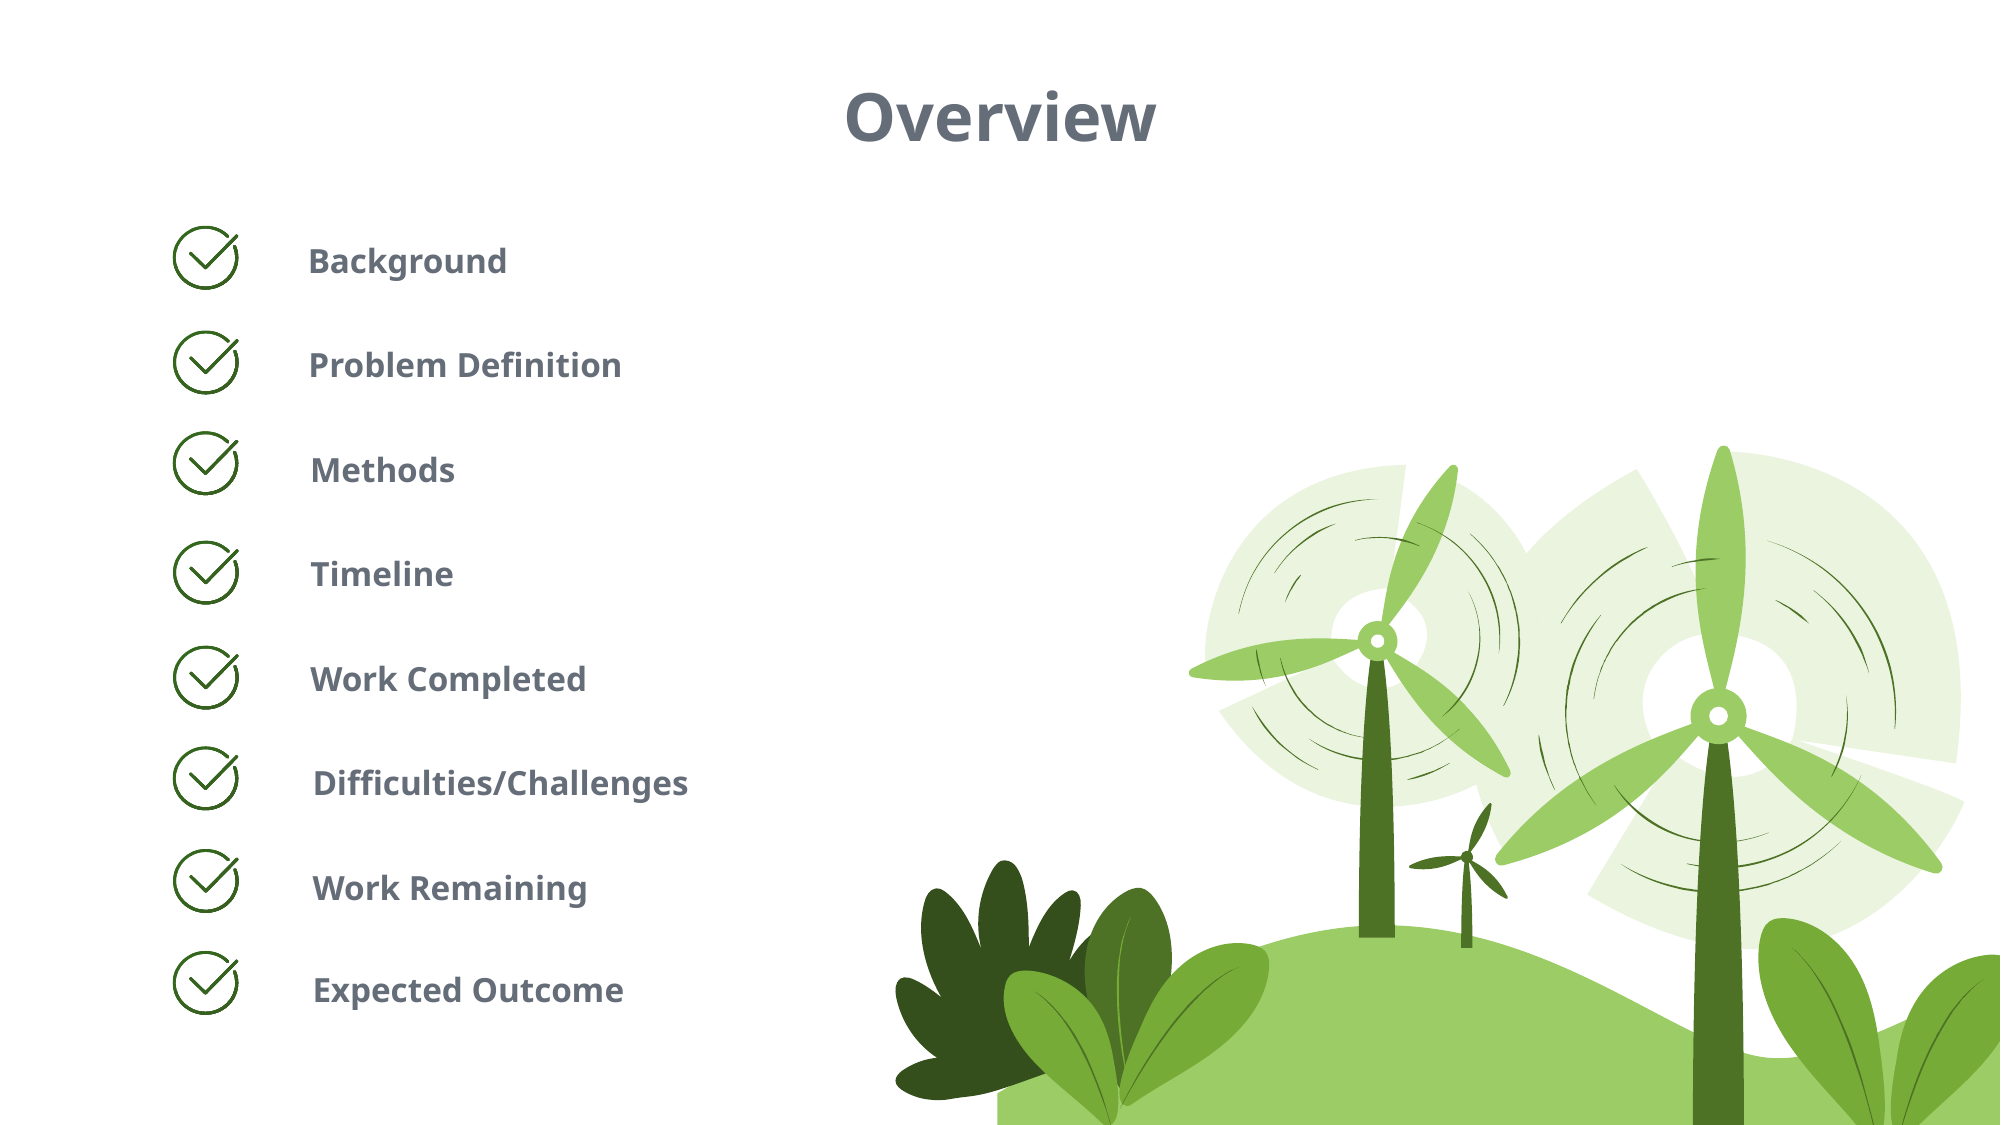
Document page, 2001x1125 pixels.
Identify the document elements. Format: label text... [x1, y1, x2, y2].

text_box Timeline [310, 541, 889, 594]
text_box Overview [381, 66, 1621, 162]
text_box Expected Outcome [312, 956, 889, 1009]
text_box [172, 431, 239, 496]
text_box [172, 225, 239, 290]
text_box Work Completed [310, 646, 889, 698]
text_box Problem Definition [308, 332, 2000, 385]
text_box [173, 330, 239, 395]
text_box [894, 443, 2000, 1125]
text_box [173, 540, 239, 605]
text_box [172, 746, 239, 811]
text_box Work Remaining [312, 855, 889, 907]
text_box [173, 645, 239, 710]
text_box Methods [310, 436, 2000, 489]
text_box [172, 950, 239, 1015]
text_box [173, 849, 239, 913]
text_box Difficulties/Challenges [312, 750, 889, 802]
text_box Background [307, 227, 2000, 280]
